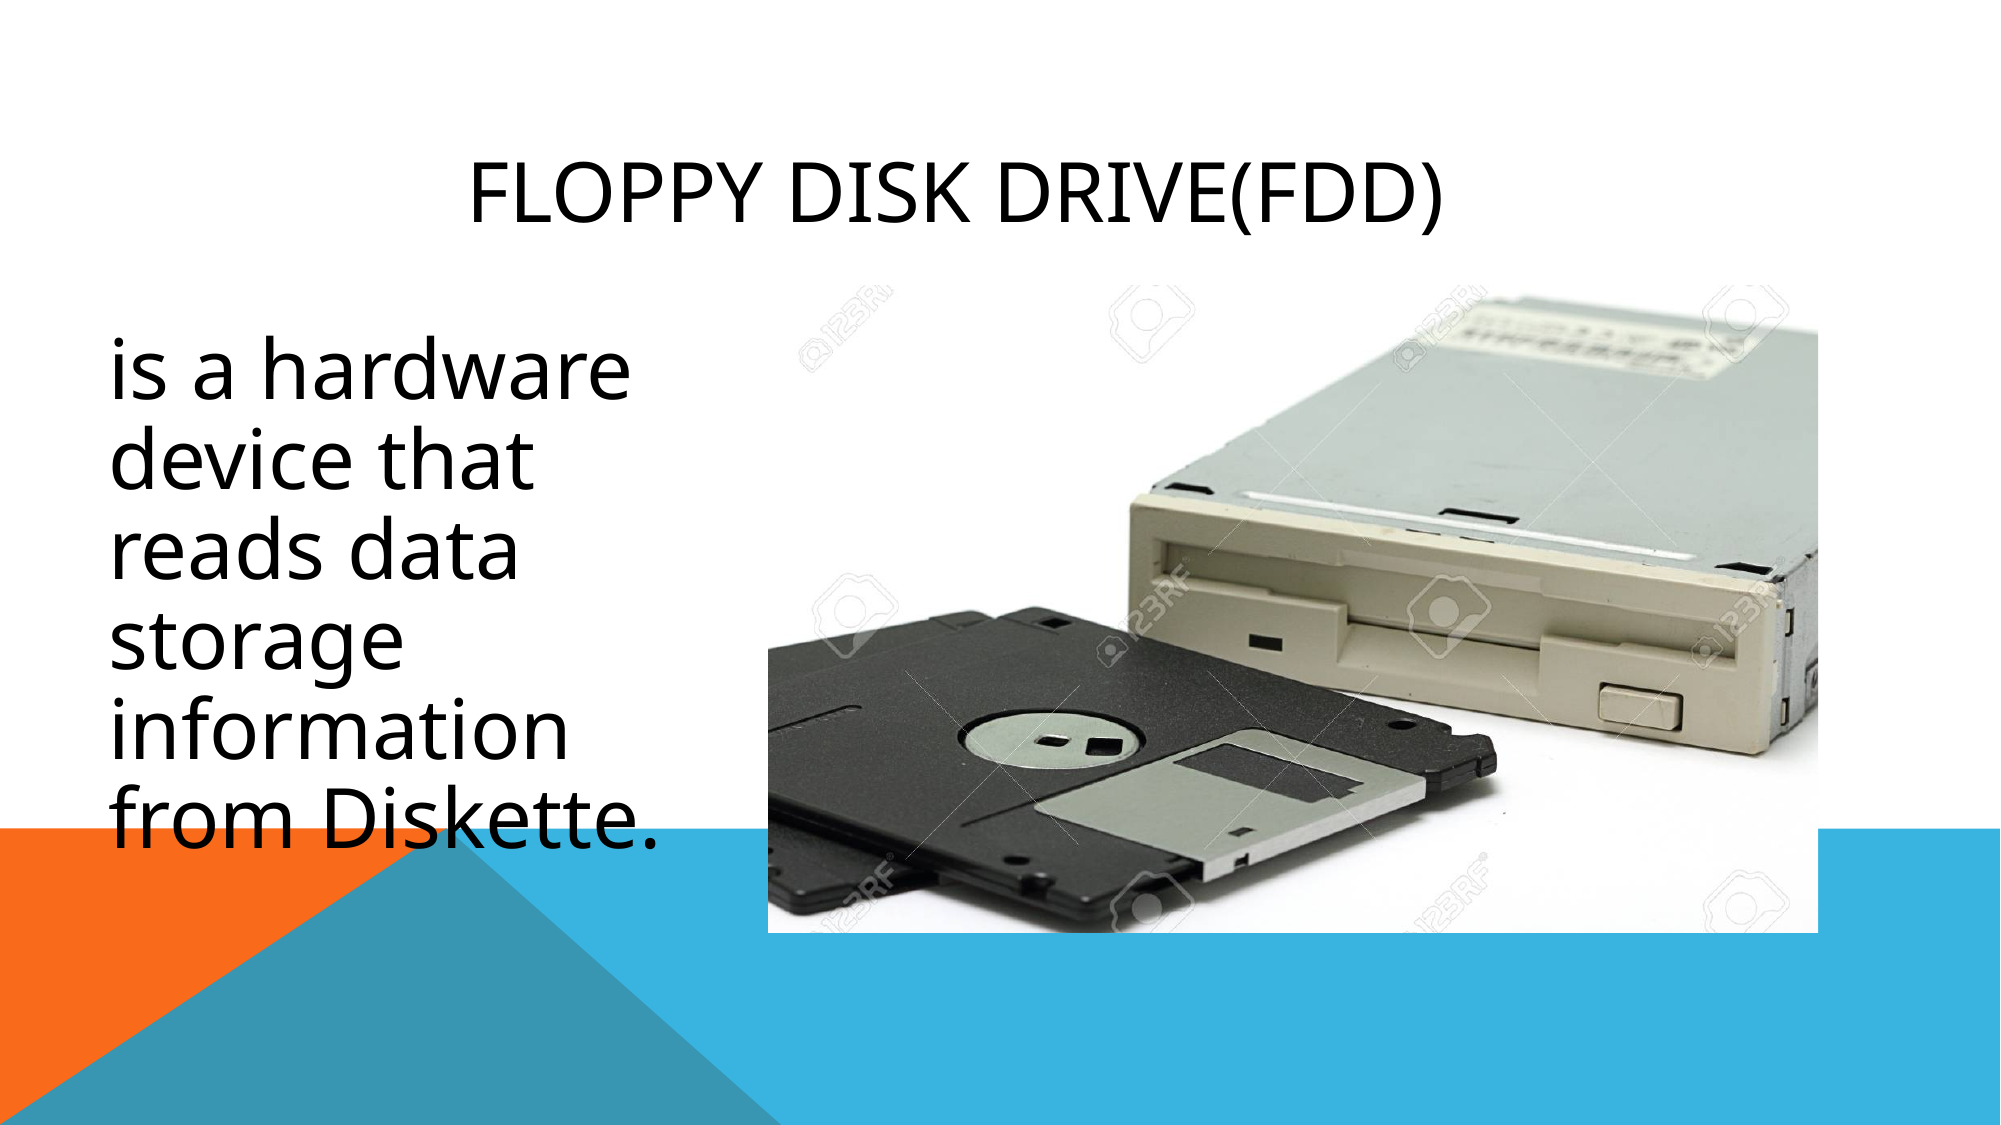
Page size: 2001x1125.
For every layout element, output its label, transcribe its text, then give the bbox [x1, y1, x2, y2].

text_box is a hardware device that reads data storage information from Diskette. [93, 285, 744, 909]
picture [767, 285, 1819, 933]
title Floppy Disk Drive(FDD) [93, 97, 1819, 281]
